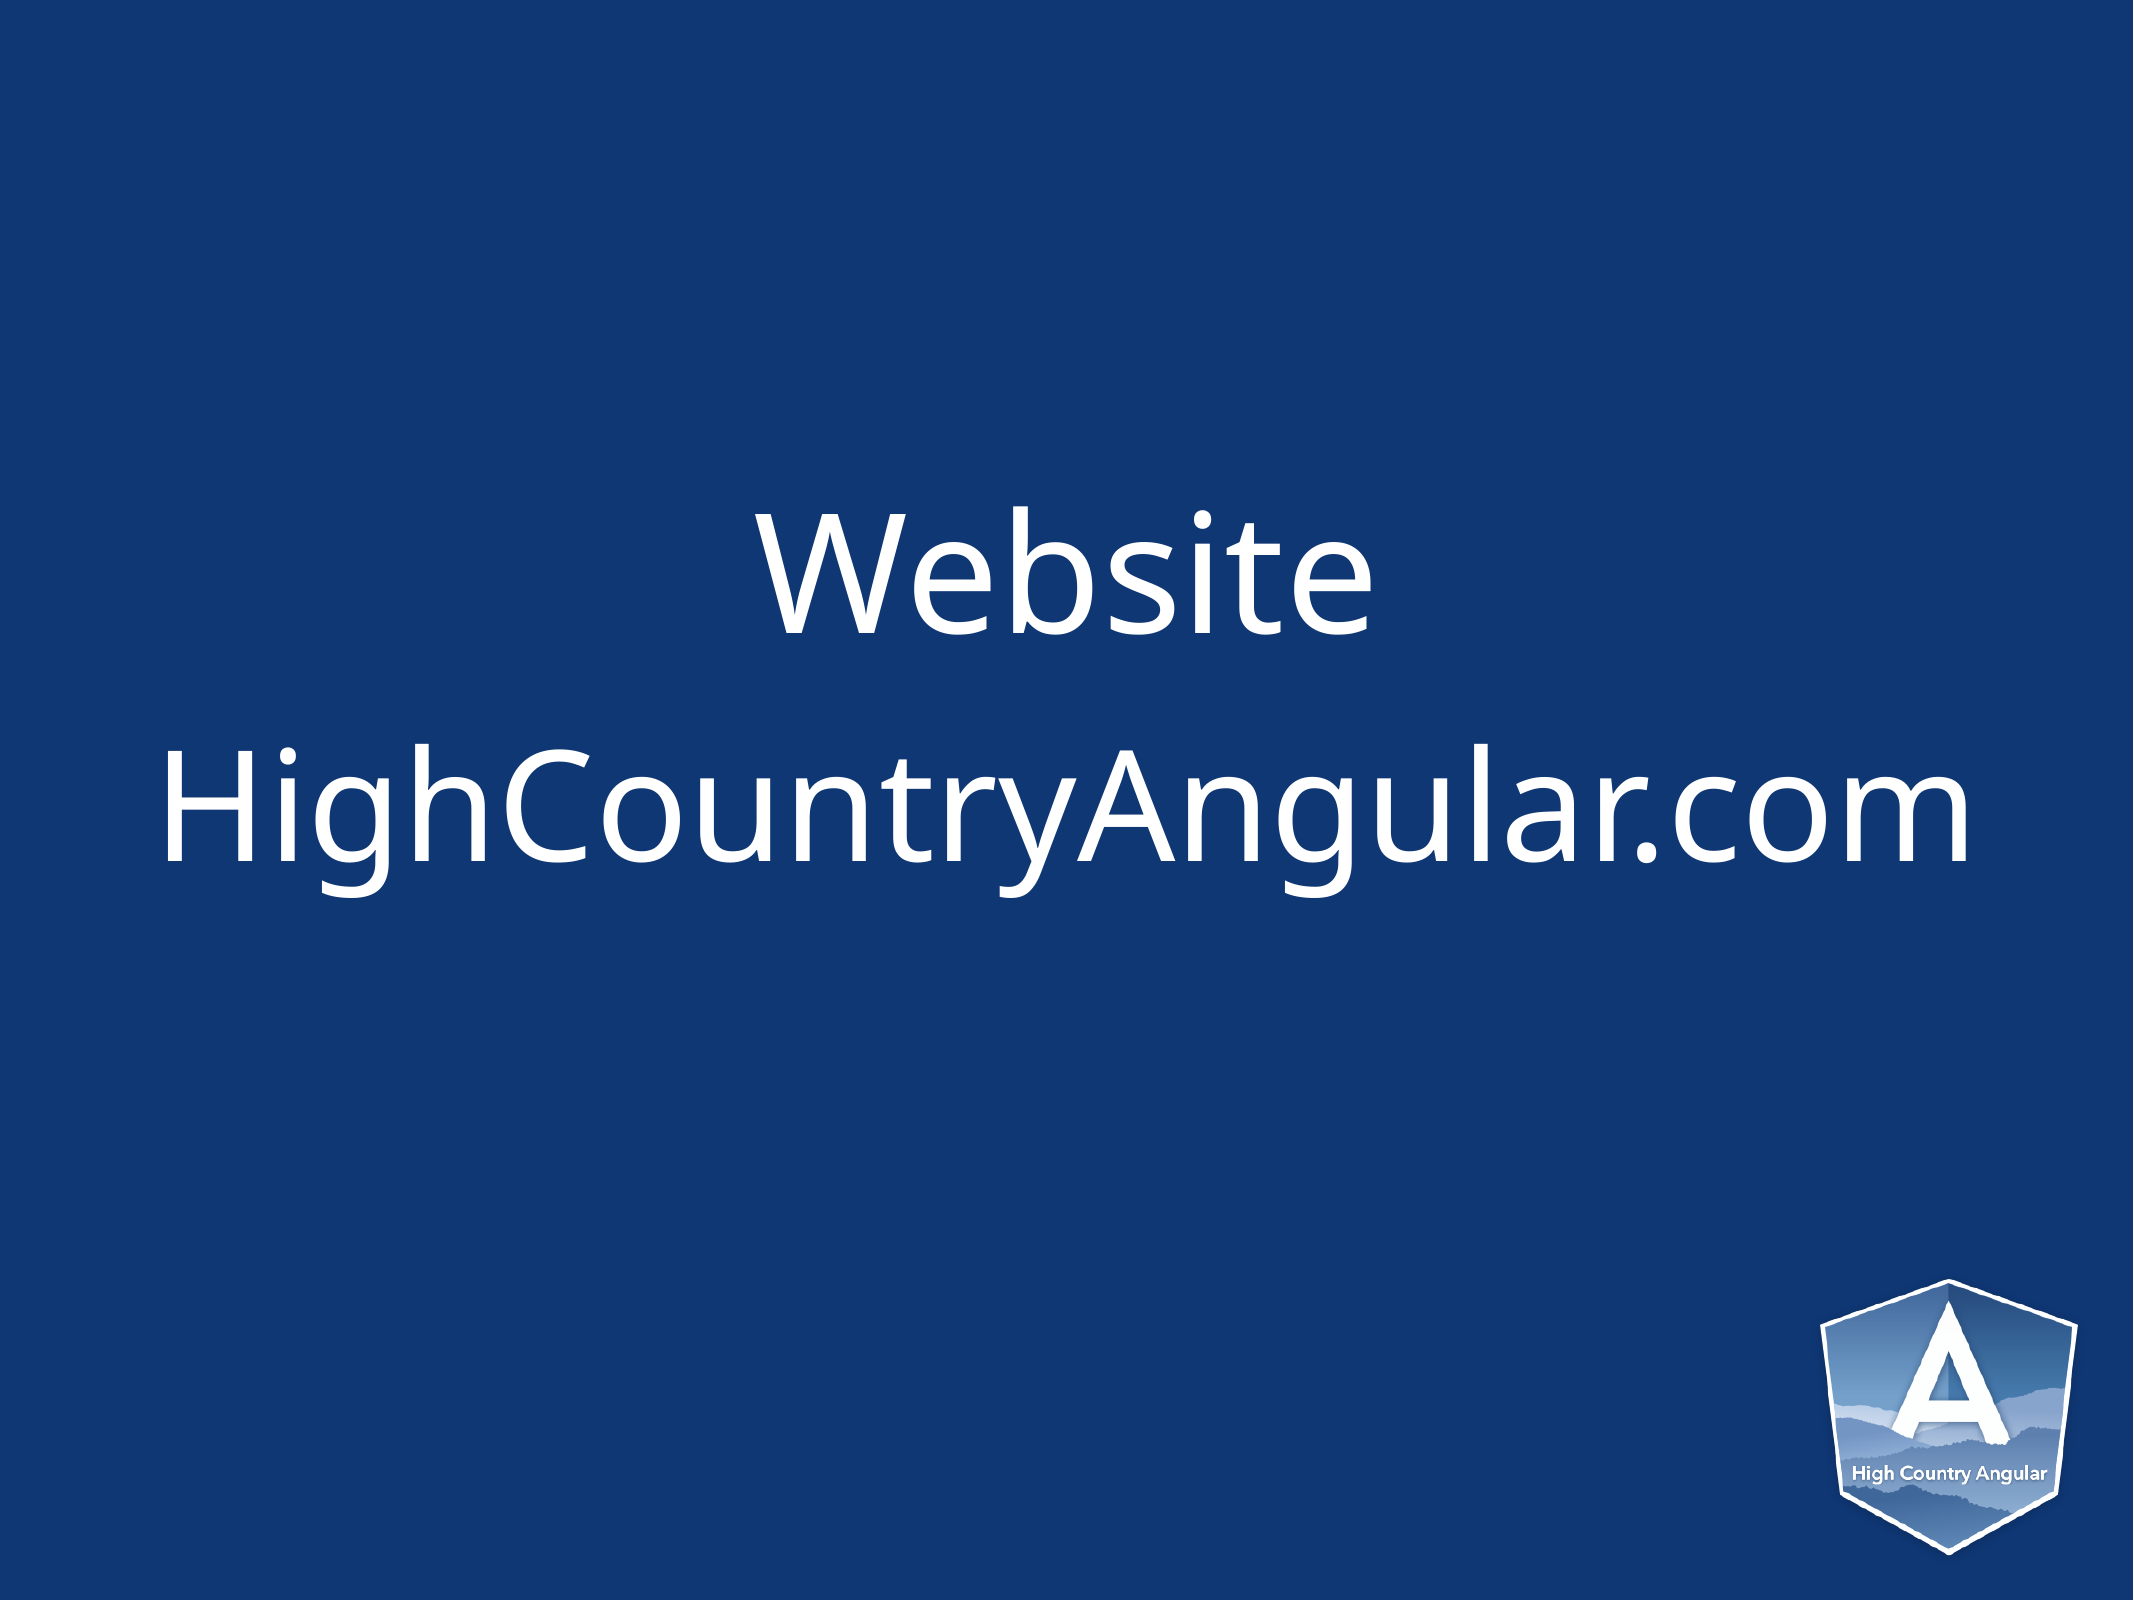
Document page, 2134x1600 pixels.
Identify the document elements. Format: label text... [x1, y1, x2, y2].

text_box HighCountryAngular.com [145, 699, 1988, 901]
title Website [155, 389, 1978, 699]
picture [1772, 1240, 2127, 1595]
